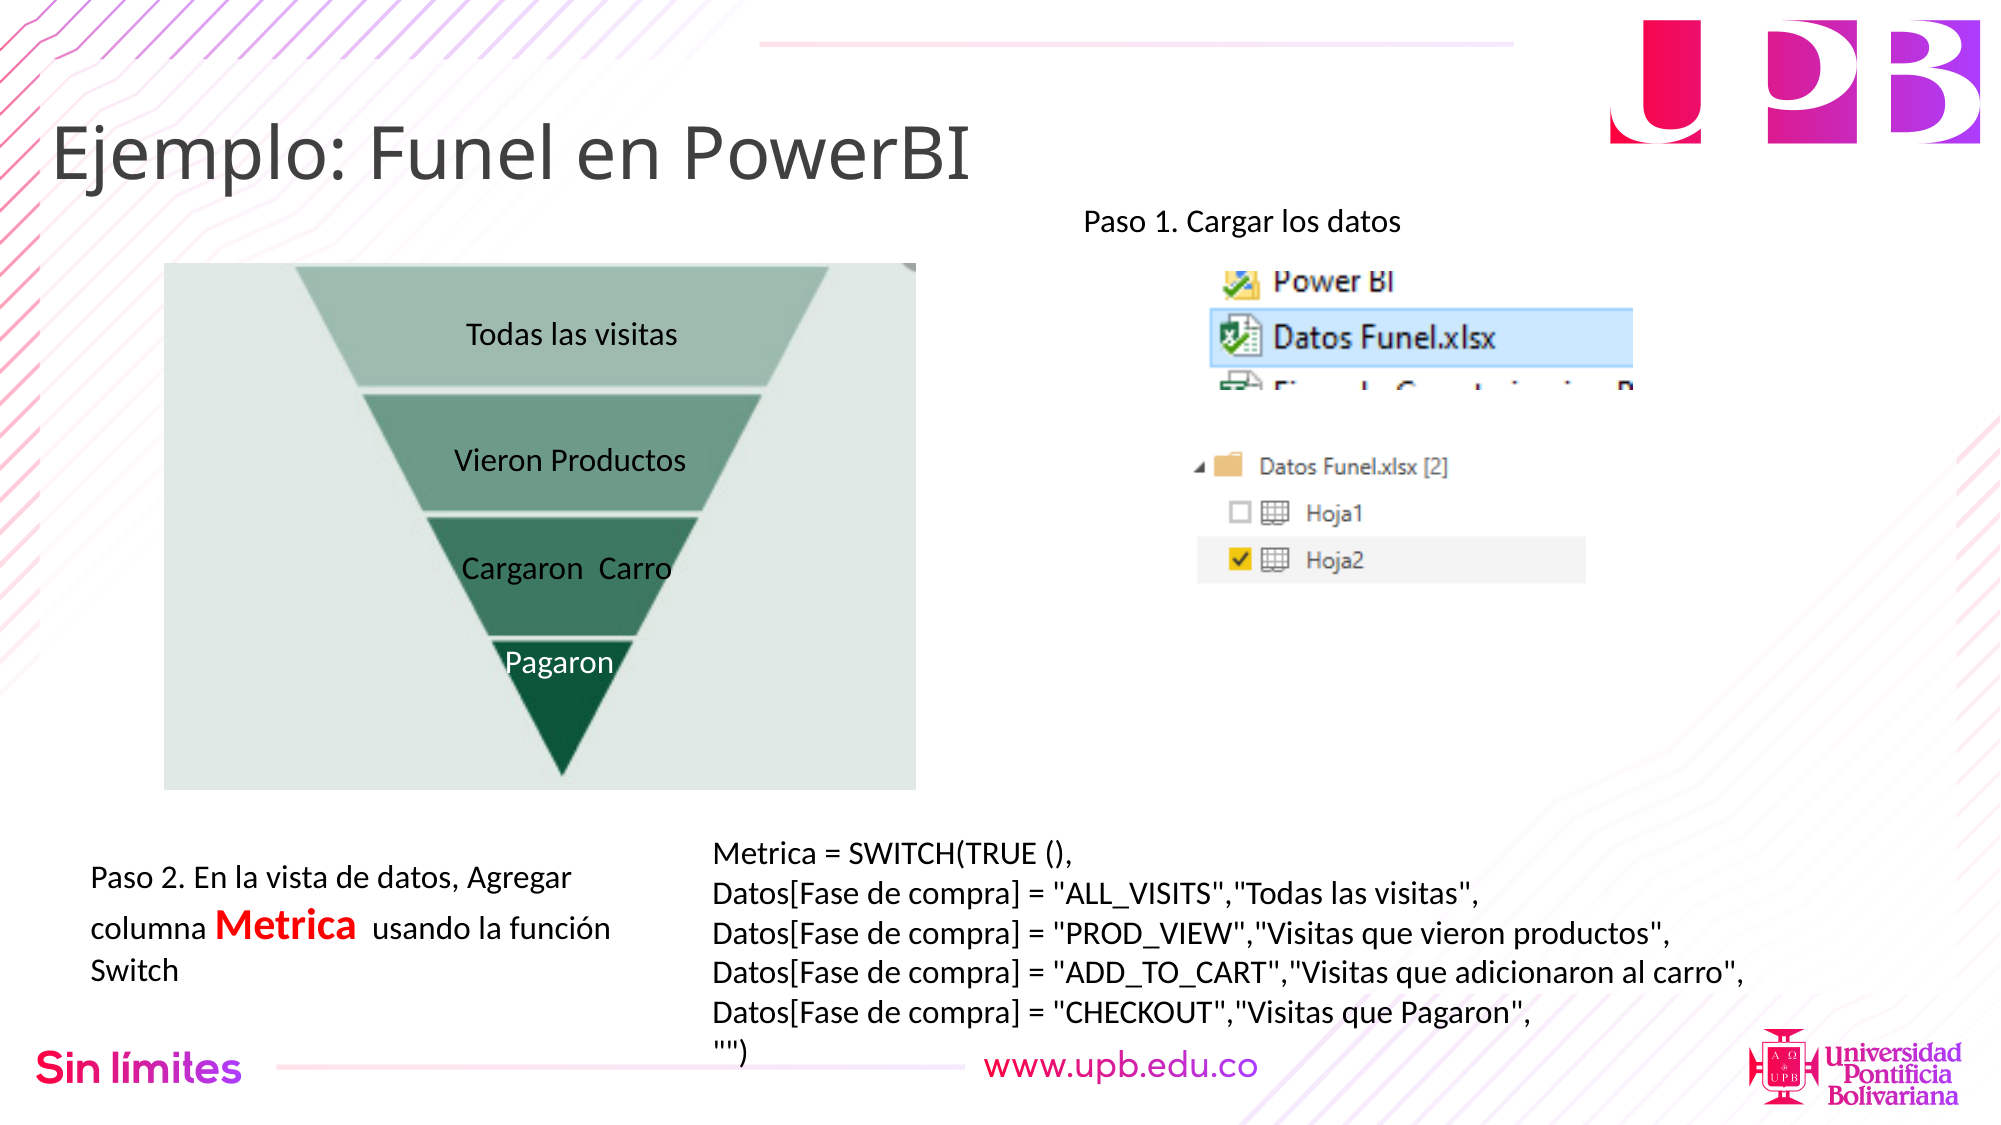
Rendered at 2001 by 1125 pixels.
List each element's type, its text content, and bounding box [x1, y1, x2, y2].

text_box Metrica = SWITCH(TRUE (), Datos[Fase de compra] = "ALL_VISITS","Todas las visitas", Datos[Fase de compra] = "PROD_VIEW","Visitas que vieron productos", Datos[Fase de compra] = "ADD_TO_CART","Visitas que adicionaron al carro", Datos[Fase de compra] = "CHECKOUT","Visitas que Pagaron", "") [697, 824, 1929, 1078]
title Ejemplo: Funel en PowerBI [35, 47, 1888, 265]
picture [0, 0, 2001, 1125]
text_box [164, 263, 916, 790]
text_box Paso 1. Cargar los datos [1068, 192, 1417, 247]
text_box Paso 2. En la vista de datos, Agregar columna Metrica usando la función Switch [75, 848, 697, 996]
